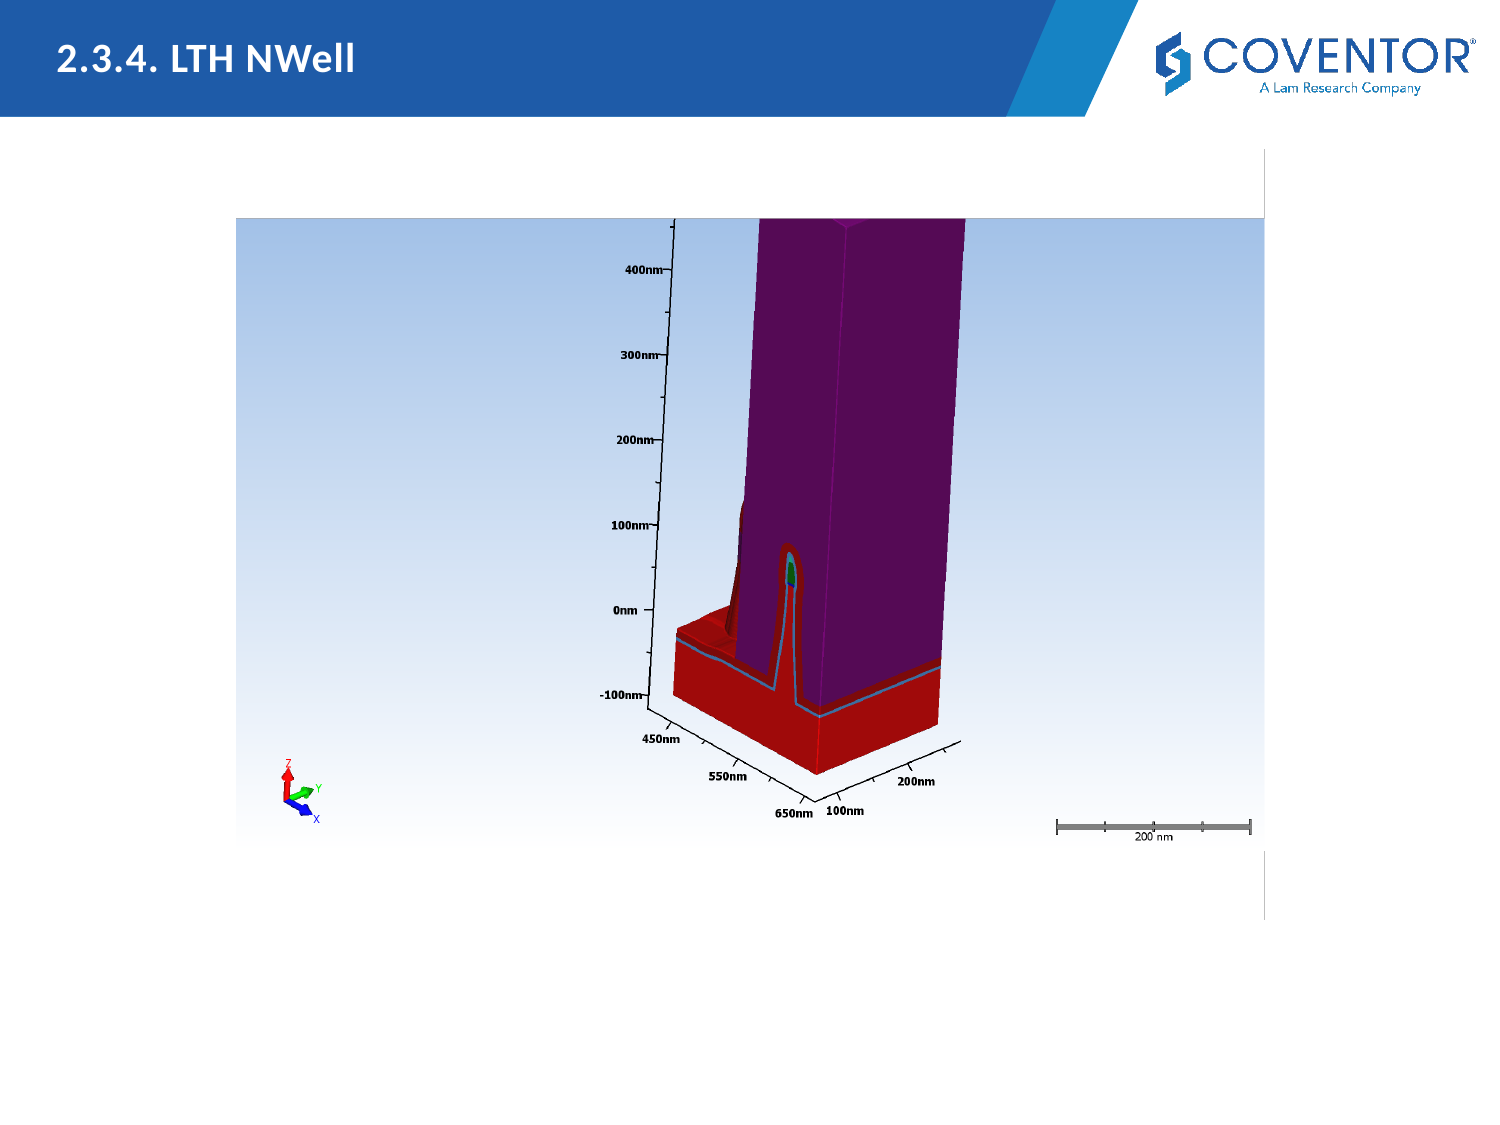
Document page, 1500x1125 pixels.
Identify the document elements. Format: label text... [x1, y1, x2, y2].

picture [41, 148, 1459, 921]
picture [1144, 25, 1486, 103]
title 2.3.4. LTH NWell [41, 9, 951, 102]
